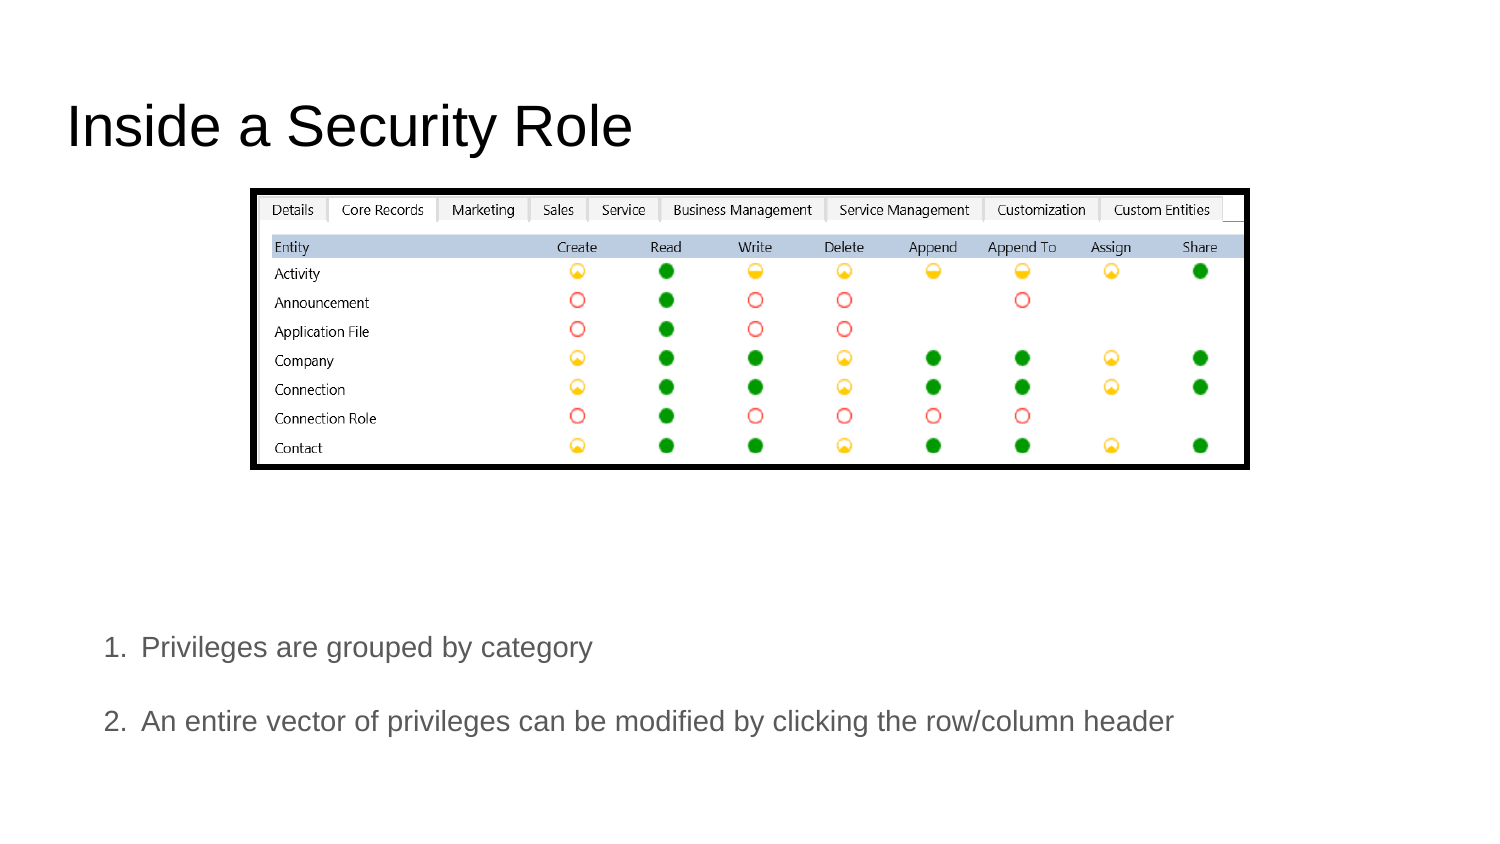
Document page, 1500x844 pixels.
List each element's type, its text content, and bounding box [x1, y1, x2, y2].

list Privileges are grouped by category An entire vector of privileges can be modified by clicking the row/column header [51, 608, 1449, 750]
picture [250, 188, 1250, 470]
title Inside a Security Role [51, 72, 1449, 167]
